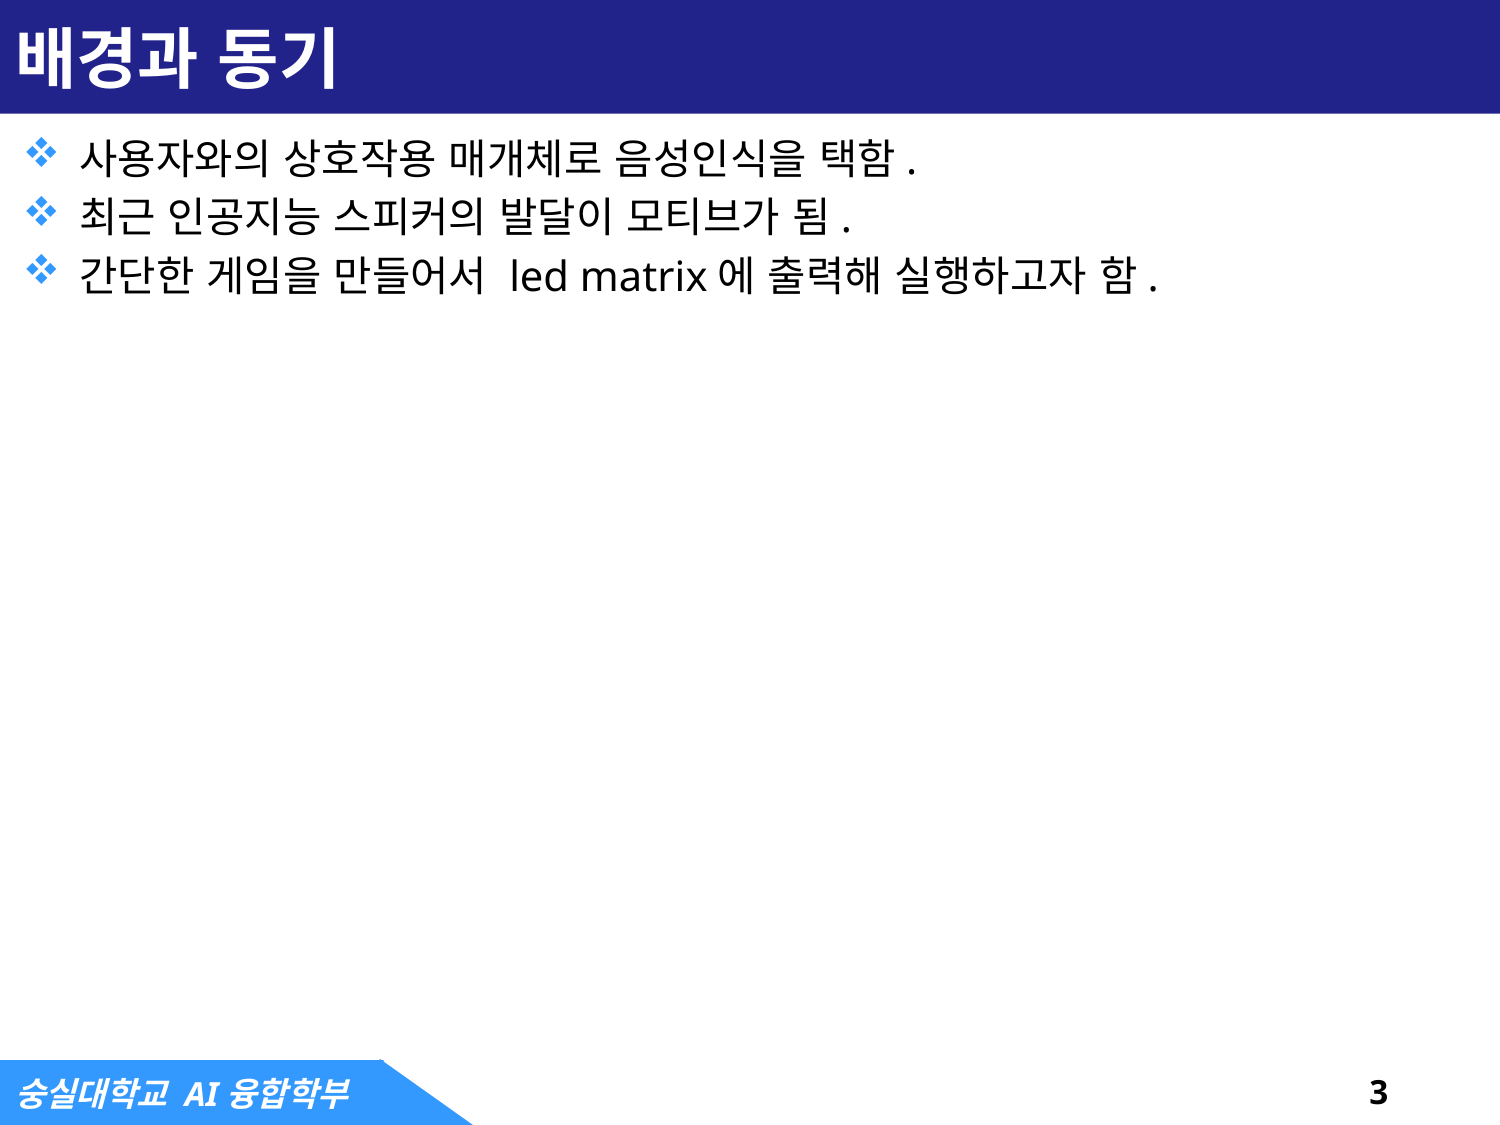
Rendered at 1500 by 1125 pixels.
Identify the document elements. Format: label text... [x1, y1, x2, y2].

title 배경과 동기 [0, 0, 1500, 114]
list 사용자와의 상호작용 매개체로 음성인식을 택함. 최근 인공지능 스피커의 발달이 모티브가 됨. 간단한 게임을 만들어서 led matrix에 출력해 실행하고자 함. [7, 125, 1483, 1059]
